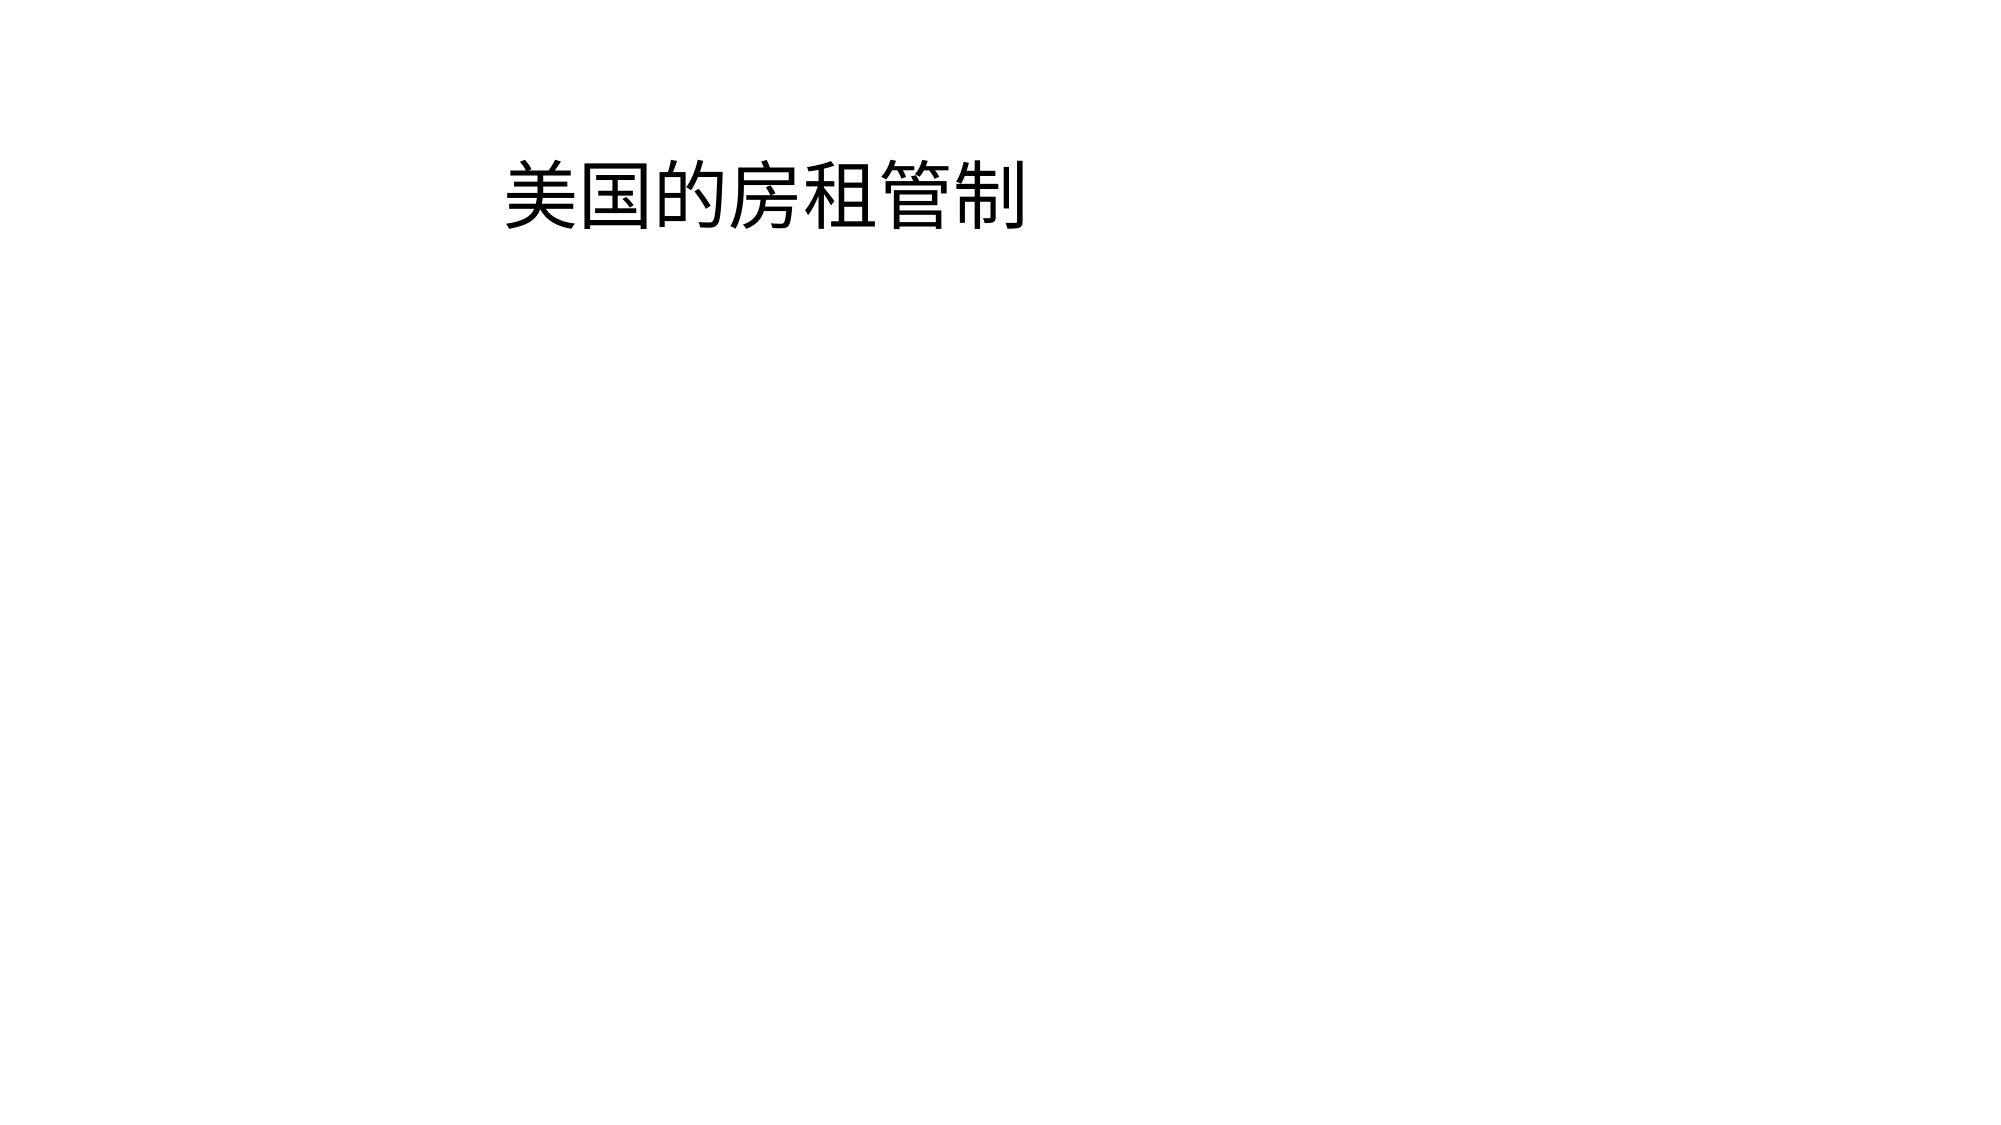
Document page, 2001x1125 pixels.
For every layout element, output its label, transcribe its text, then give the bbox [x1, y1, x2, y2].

text_box 美国的房租管制 [488, 141, 1044, 246]
